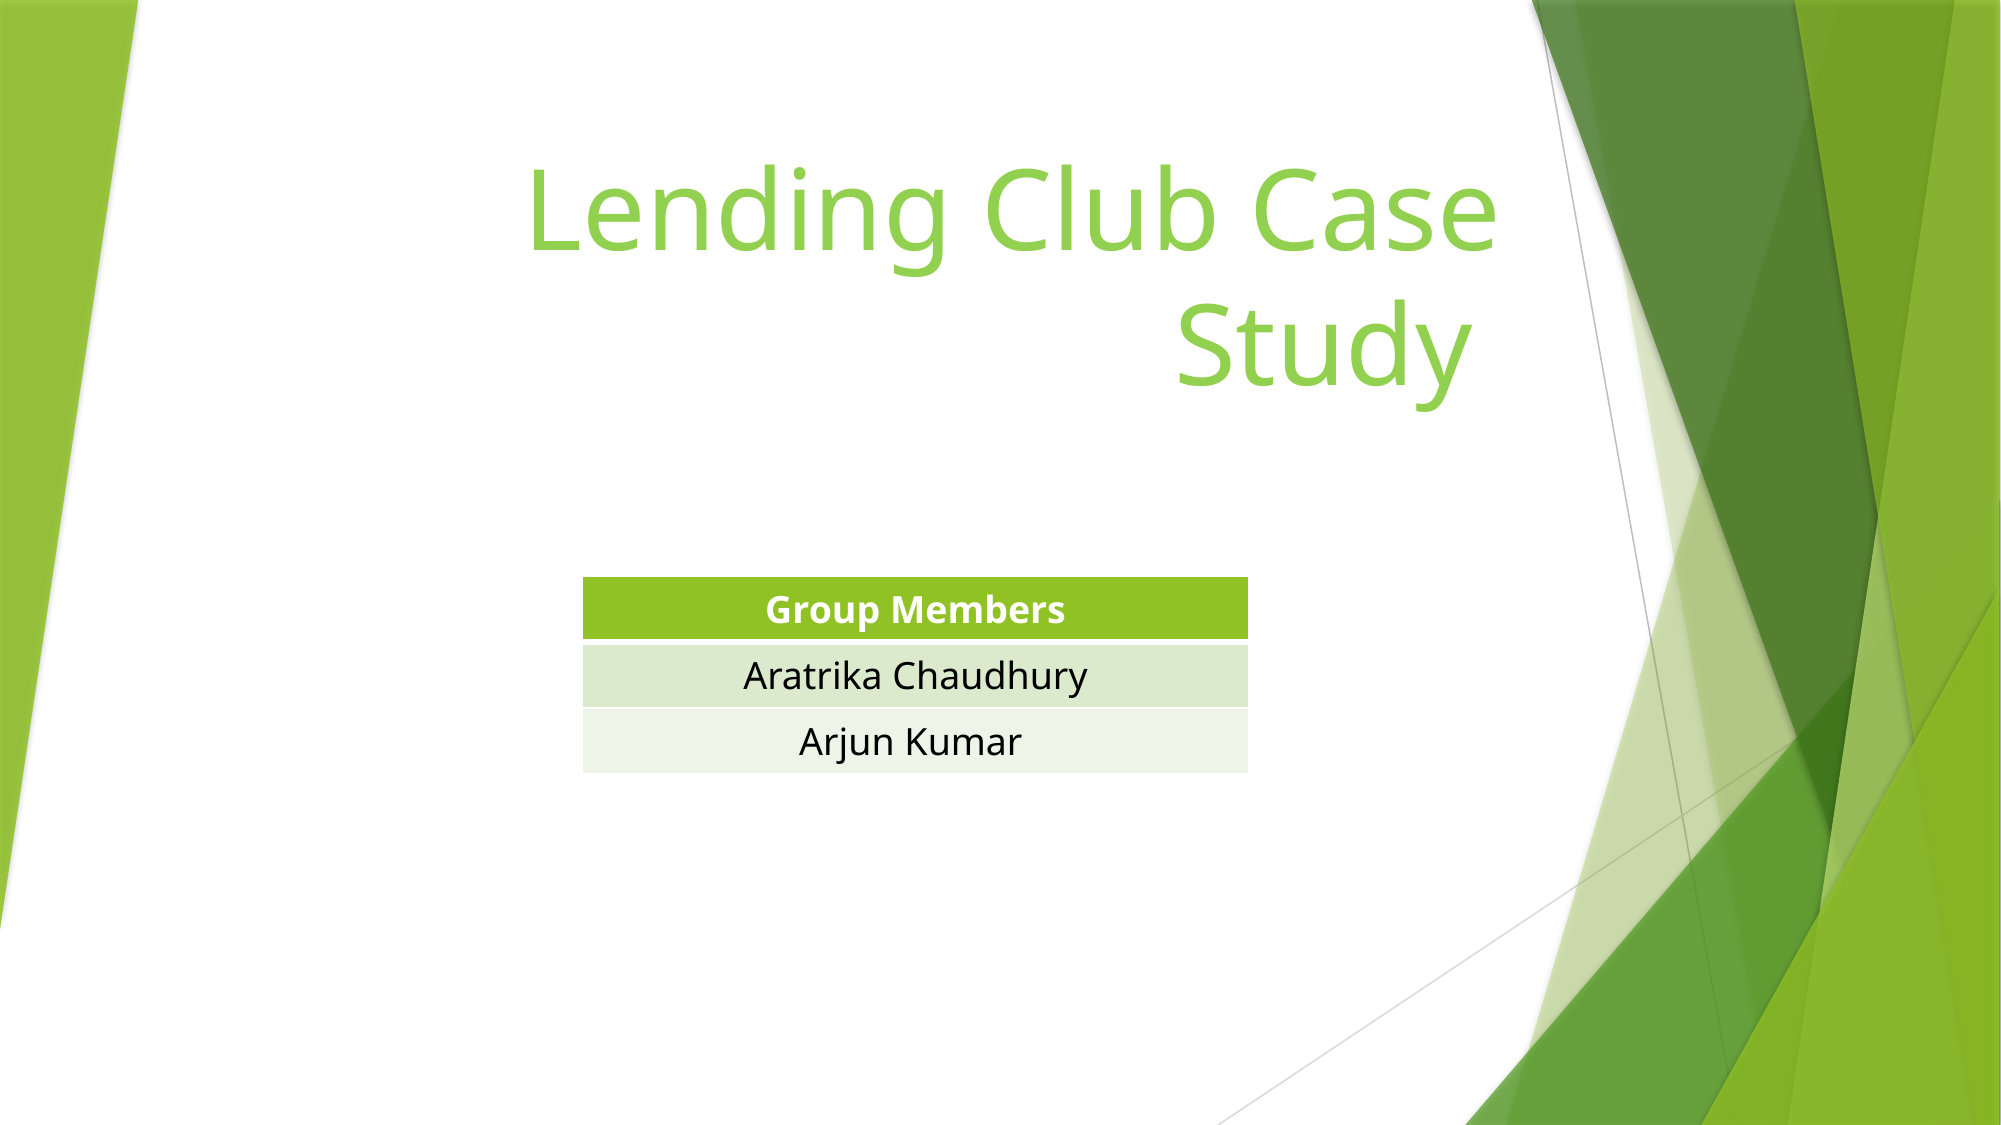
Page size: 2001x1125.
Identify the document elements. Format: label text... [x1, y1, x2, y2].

table_header Group Members [583, 577, 1248, 639]
table_cell Arjun Kumar [583, 709, 1248, 773]
table_cell Aratrika Chaudhury [583, 645, 1248, 707]
title Lending Club Case Study [242, 145, 1517, 416]
